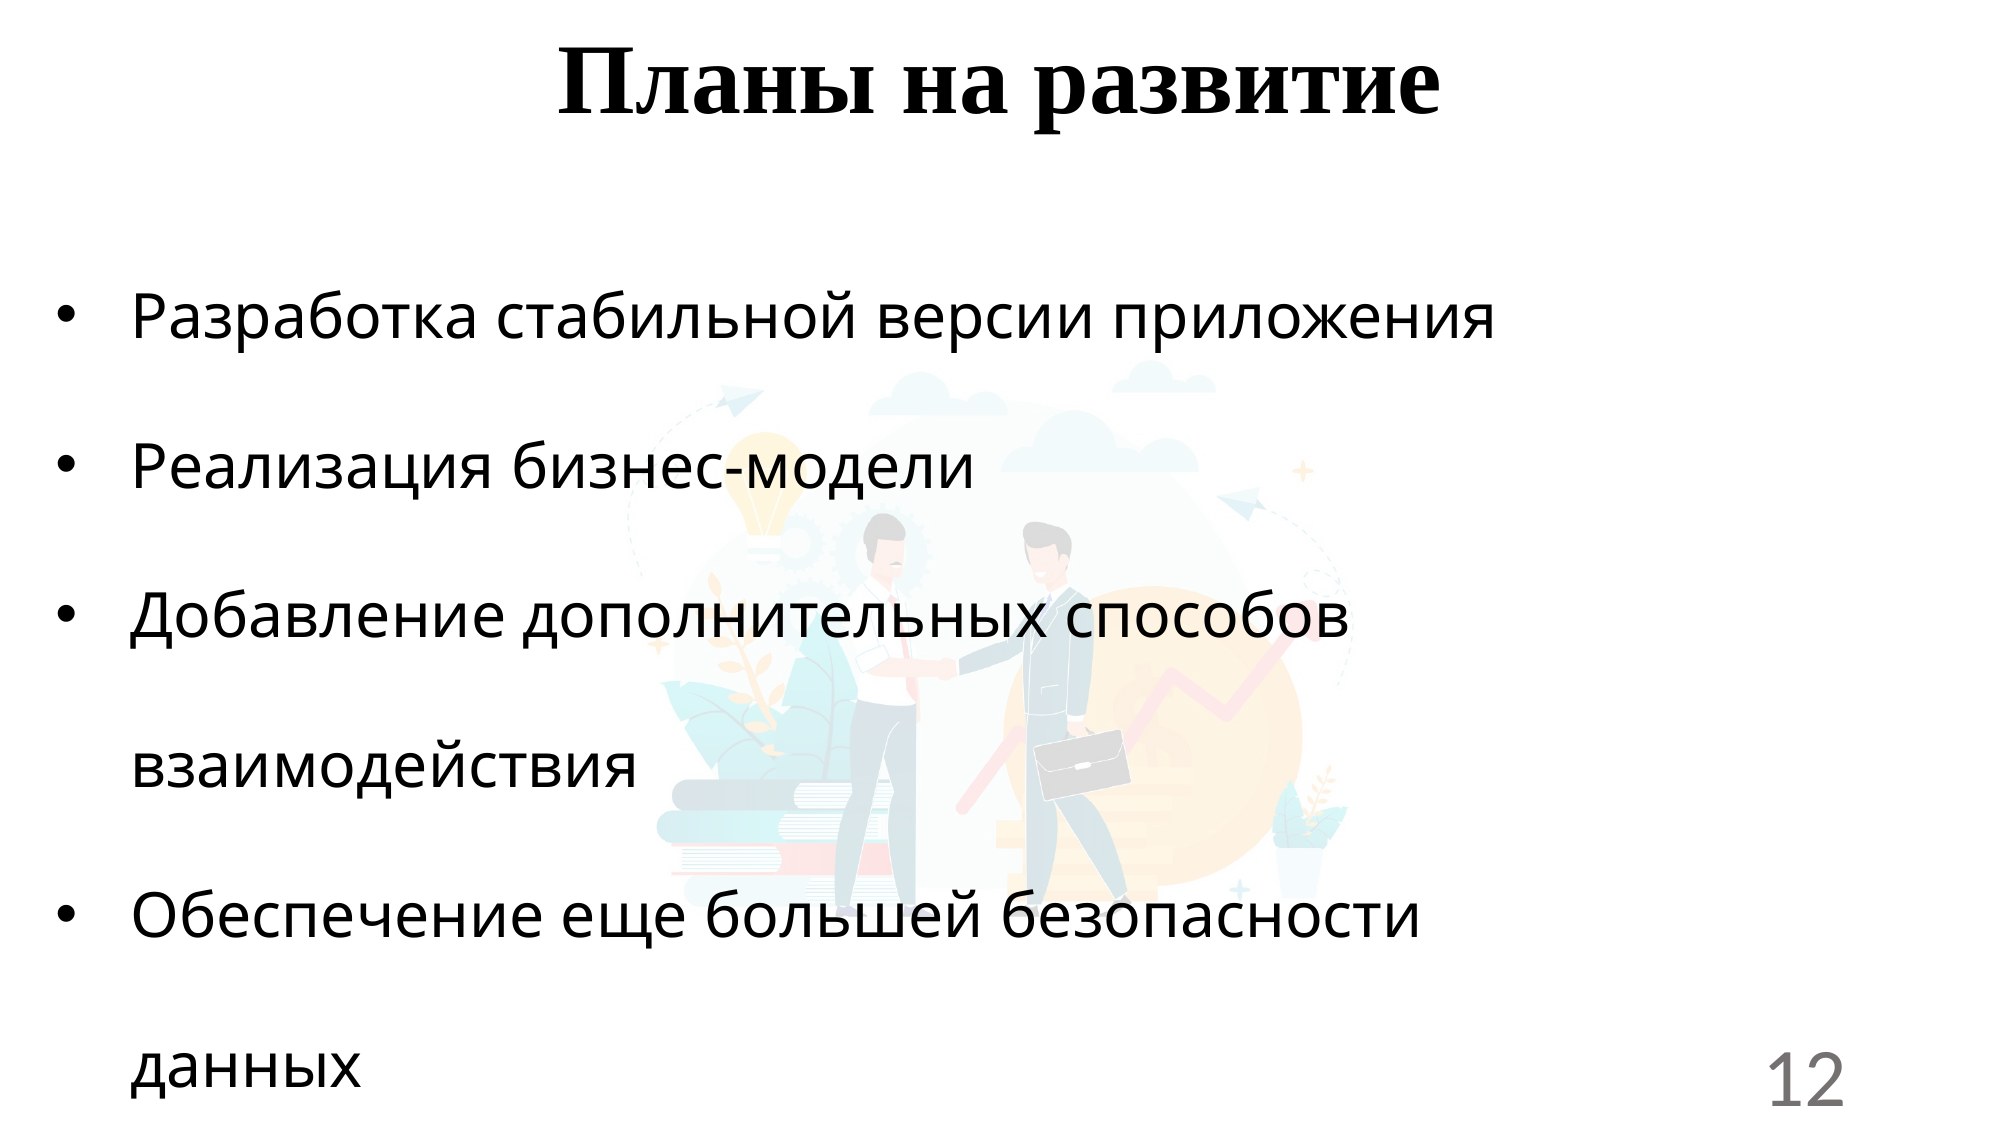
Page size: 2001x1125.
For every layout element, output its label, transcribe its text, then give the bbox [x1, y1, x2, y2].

slide_number 12 [1639, 1042, 1863, 1103]
text_box Разработка стабильной версии приложения Реализация бизнес-модели Добавление дополнительных способов взаимодействия Обеспечение еще большей безопасности данных Полноценное соперничество с конкурентами [40, 193, 1639, 1125]
title Планы на развитие [540, 0, 1460, 162]
picture [560, 291, 1413, 974]
